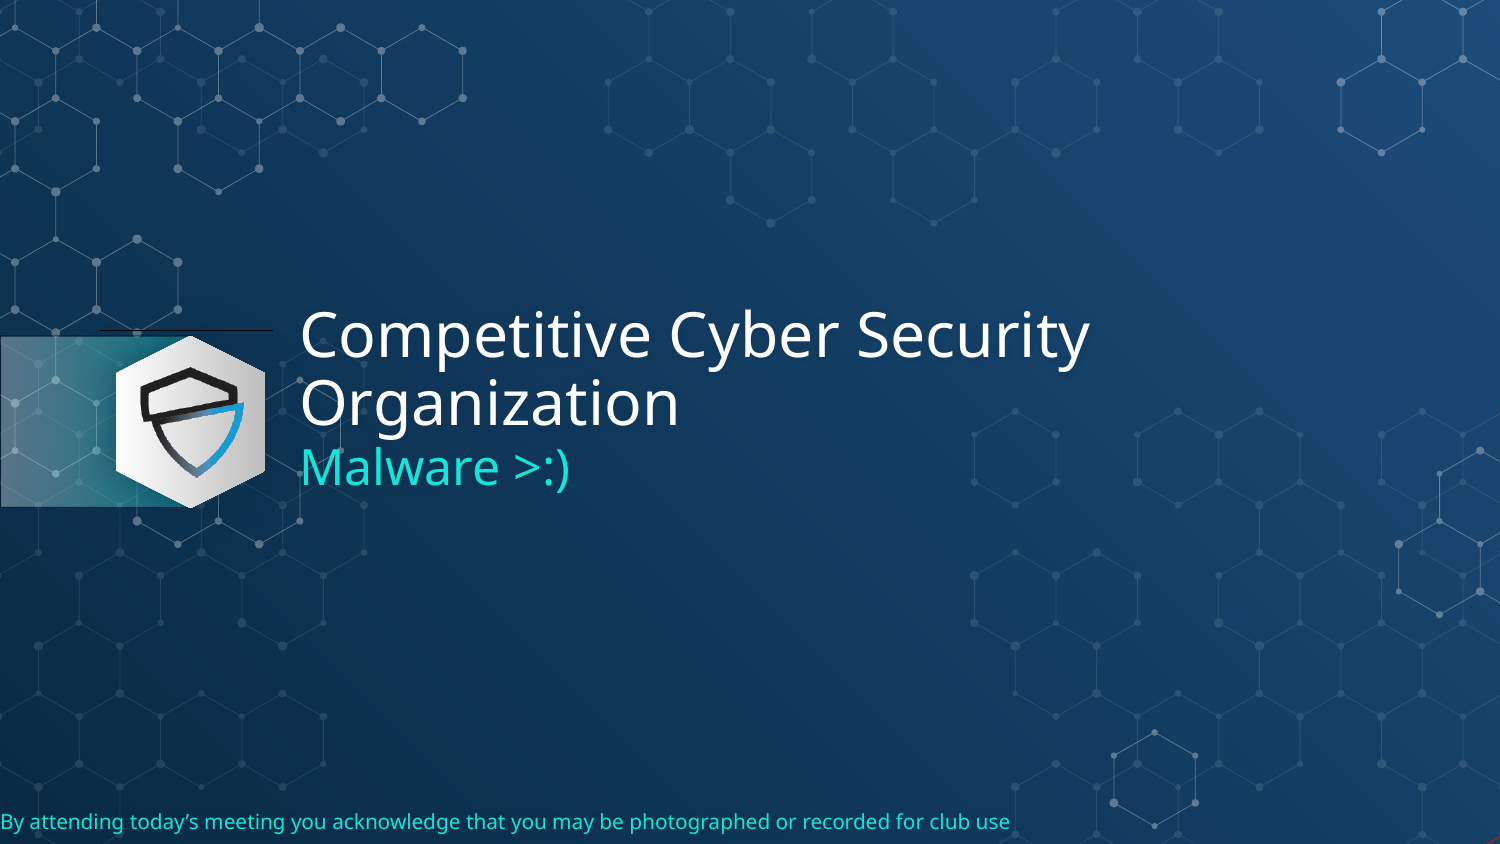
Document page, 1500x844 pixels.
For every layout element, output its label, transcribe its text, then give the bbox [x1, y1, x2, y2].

subtitle Malware >:) [299, 435, 1388, 499]
title Competitive Cyber Security Organization [299, 338, 1388, 432]
subtitle By attending today’s meeting you acknowledge that you may be photographed or recorded for club use [0, 808, 1089, 844]
picture [100, 330, 273, 514]
